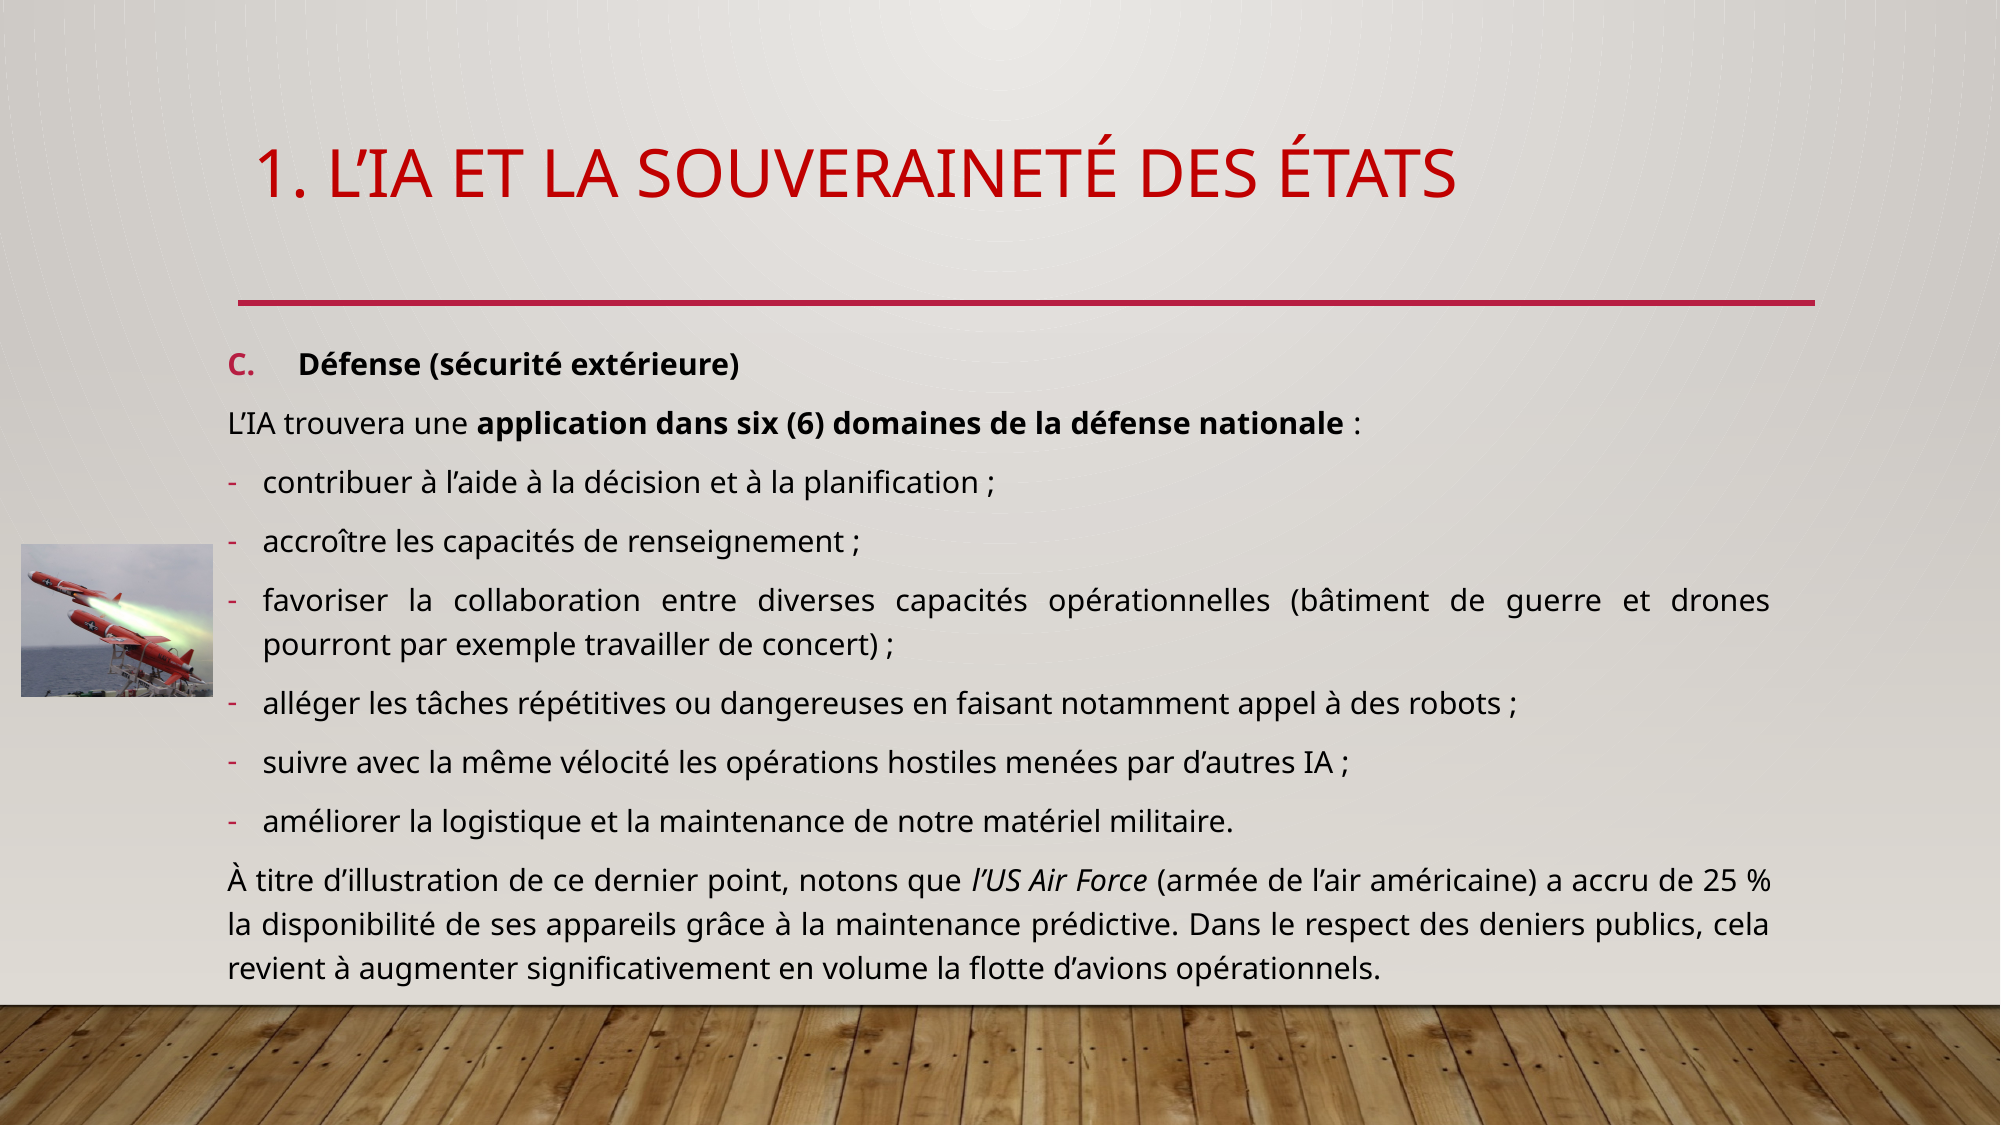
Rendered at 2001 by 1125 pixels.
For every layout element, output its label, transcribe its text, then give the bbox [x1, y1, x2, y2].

picture [0, 1005, 2000, 1125]
list Défense (sécurité extérieure) L’IA trouvera une application dans six (6) domaines de la défense nationale : contribuer à l’aide à la décision et à la planiﬁcation ; accroître les capacités de renseignement ; favoriser la collaboration entre diverses capacités opérationnelles (bâtiment de guerre et drones pourront par exemple travailler de concert) ; alléger les tâches répétitives ou dangereuses en faisant notamment appel à des robots ; suivre avec la même vélocité les opérations hostiles menées par d’autres IA ; améliorer la logistique et la maintenance de notre matériel militaire. À titre d’illustration de ce dernier point, notons que l’US Air Force (armée de l’air américaine) a accru de 25 % la disponibilité de ses appareils grâce à la maintenance prédictive. Dans le respect des deniers publics, cela revient à augmenter signiﬁcativement en volume la ﬂotte d’avions opérationnels. [212, 330, 1788, 993]
picture [21, 543, 213, 697]
title 1. L’IA et la souveraineté des états [238, 131, 1814, 305]
